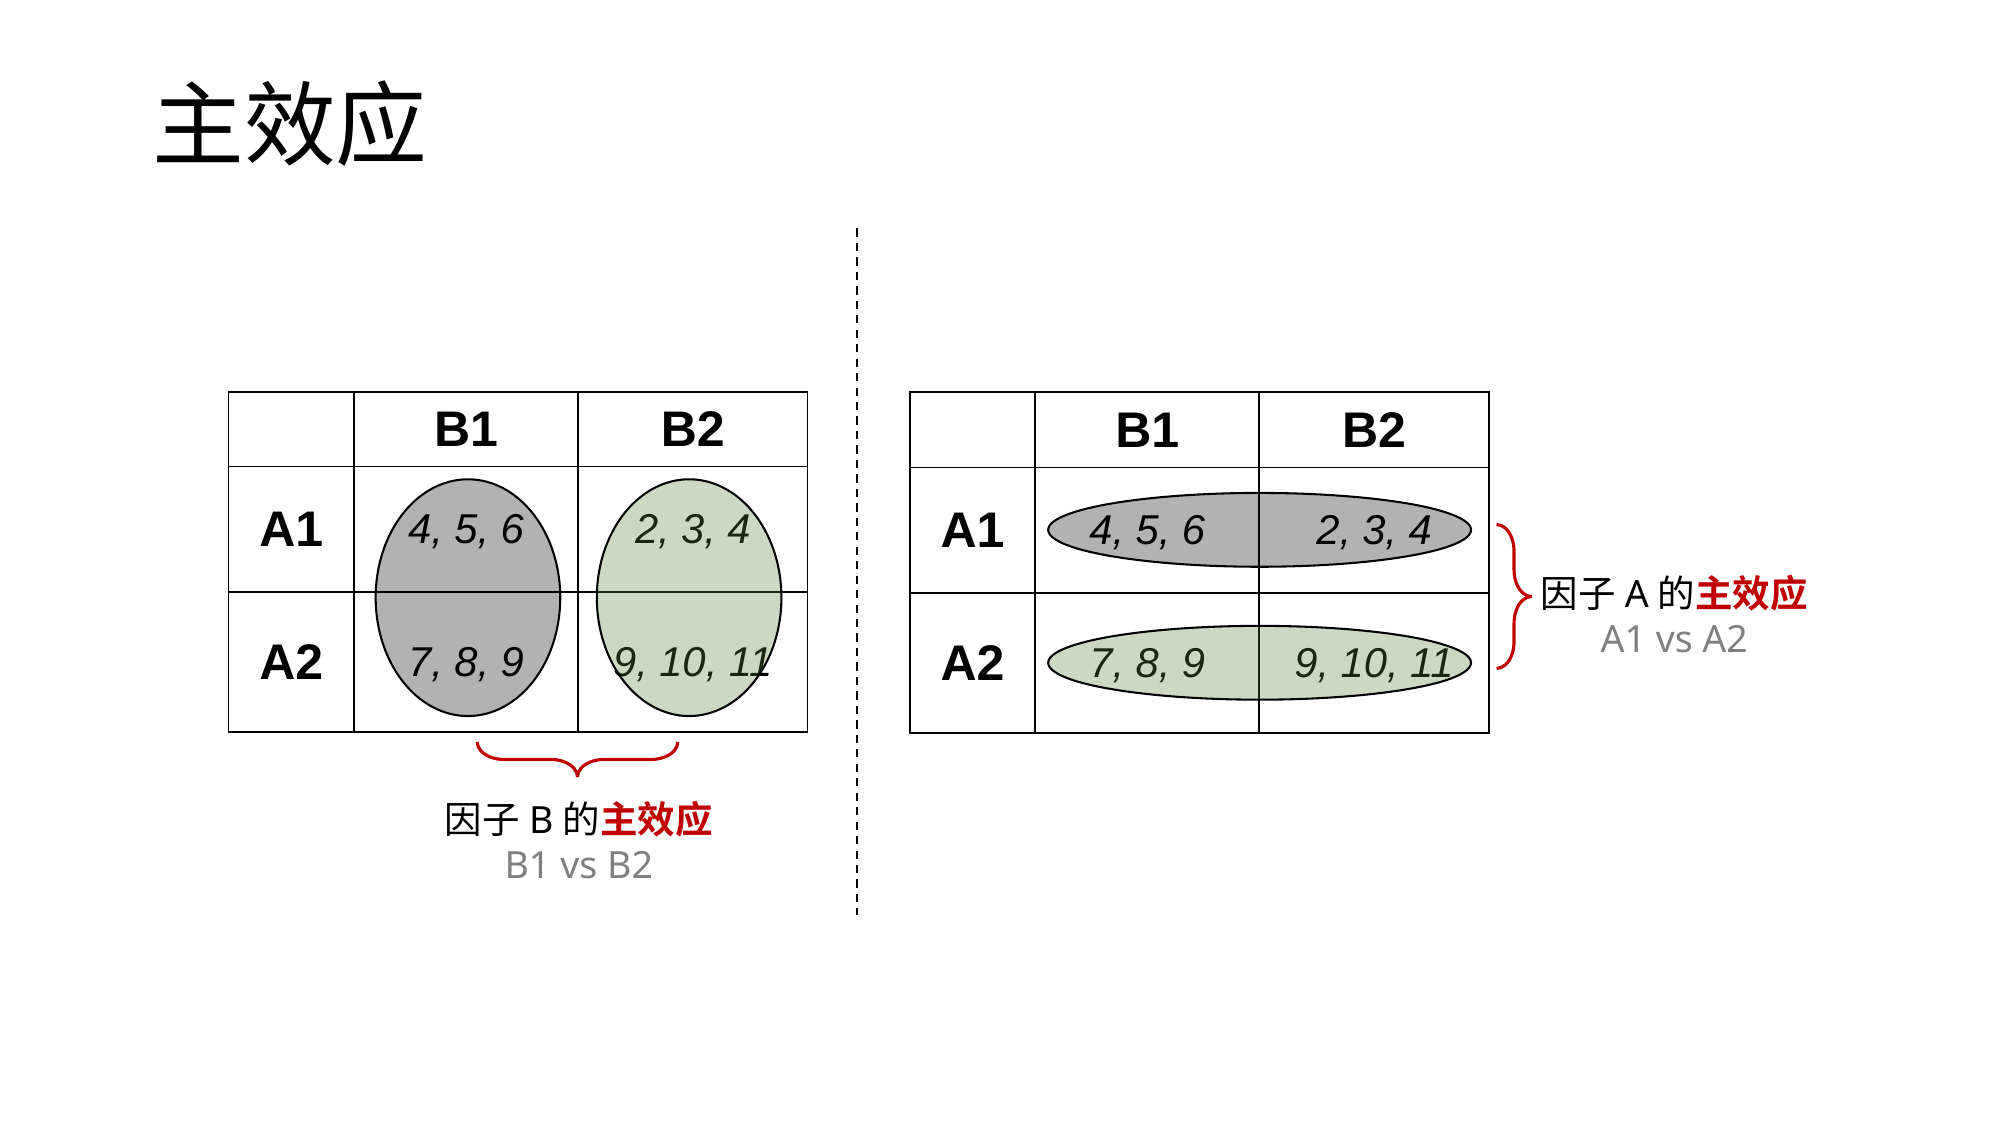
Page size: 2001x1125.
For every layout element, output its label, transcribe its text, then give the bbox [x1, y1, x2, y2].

table_cell 4, 5, 6 [355, 467, 577, 591]
table_header B1 [355, 393, 577, 466]
table_header B2 [1260, 393, 1488, 467]
text_box 因子A的主效应 A1 vs A2 [1526, 562, 1823, 668]
table_cell A1 [229, 467, 353, 591]
text_box [1496, 524, 1526, 669]
table_cell 4, 5, 6 [1036, 468, 1258, 592]
table_cell 9, 10, 11 [1260, 594, 1488, 732]
table_cell 2, 3, 4 [1260, 468, 1488, 592]
table_cell A1 [911, 468, 1034, 592]
table_cell 2, 3, 4 [579, 467, 807, 591]
table_cell A2 [229, 593, 353, 731]
text_box [476, 741, 679, 778]
table_header [911, 393, 1034, 467]
text_box [374, 478, 562, 718]
table_cell A2 [911, 594, 1034, 732]
table_cell 7, 8, 9 [355, 593, 577, 731]
text_box 因子B的主效应 B1 vs B2 [430, 788, 728, 894]
table_header B1 [1036, 393, 1258, 467]
table_cell 7, 8, 9 [1036, 594, 1258, 732]
text_box [1047, 491, 1473, 568]
text_box [1047, 624, 1473, 701]
table_header [229, 393, 353, 466]
table_header B2 [579, 393, 807, 466]
table_cell 9, 10, 11 [579, 593, 807, 731]
text_box [595, 478, 783, 718]
title 主效应 [137, 59, 1863, 199]
